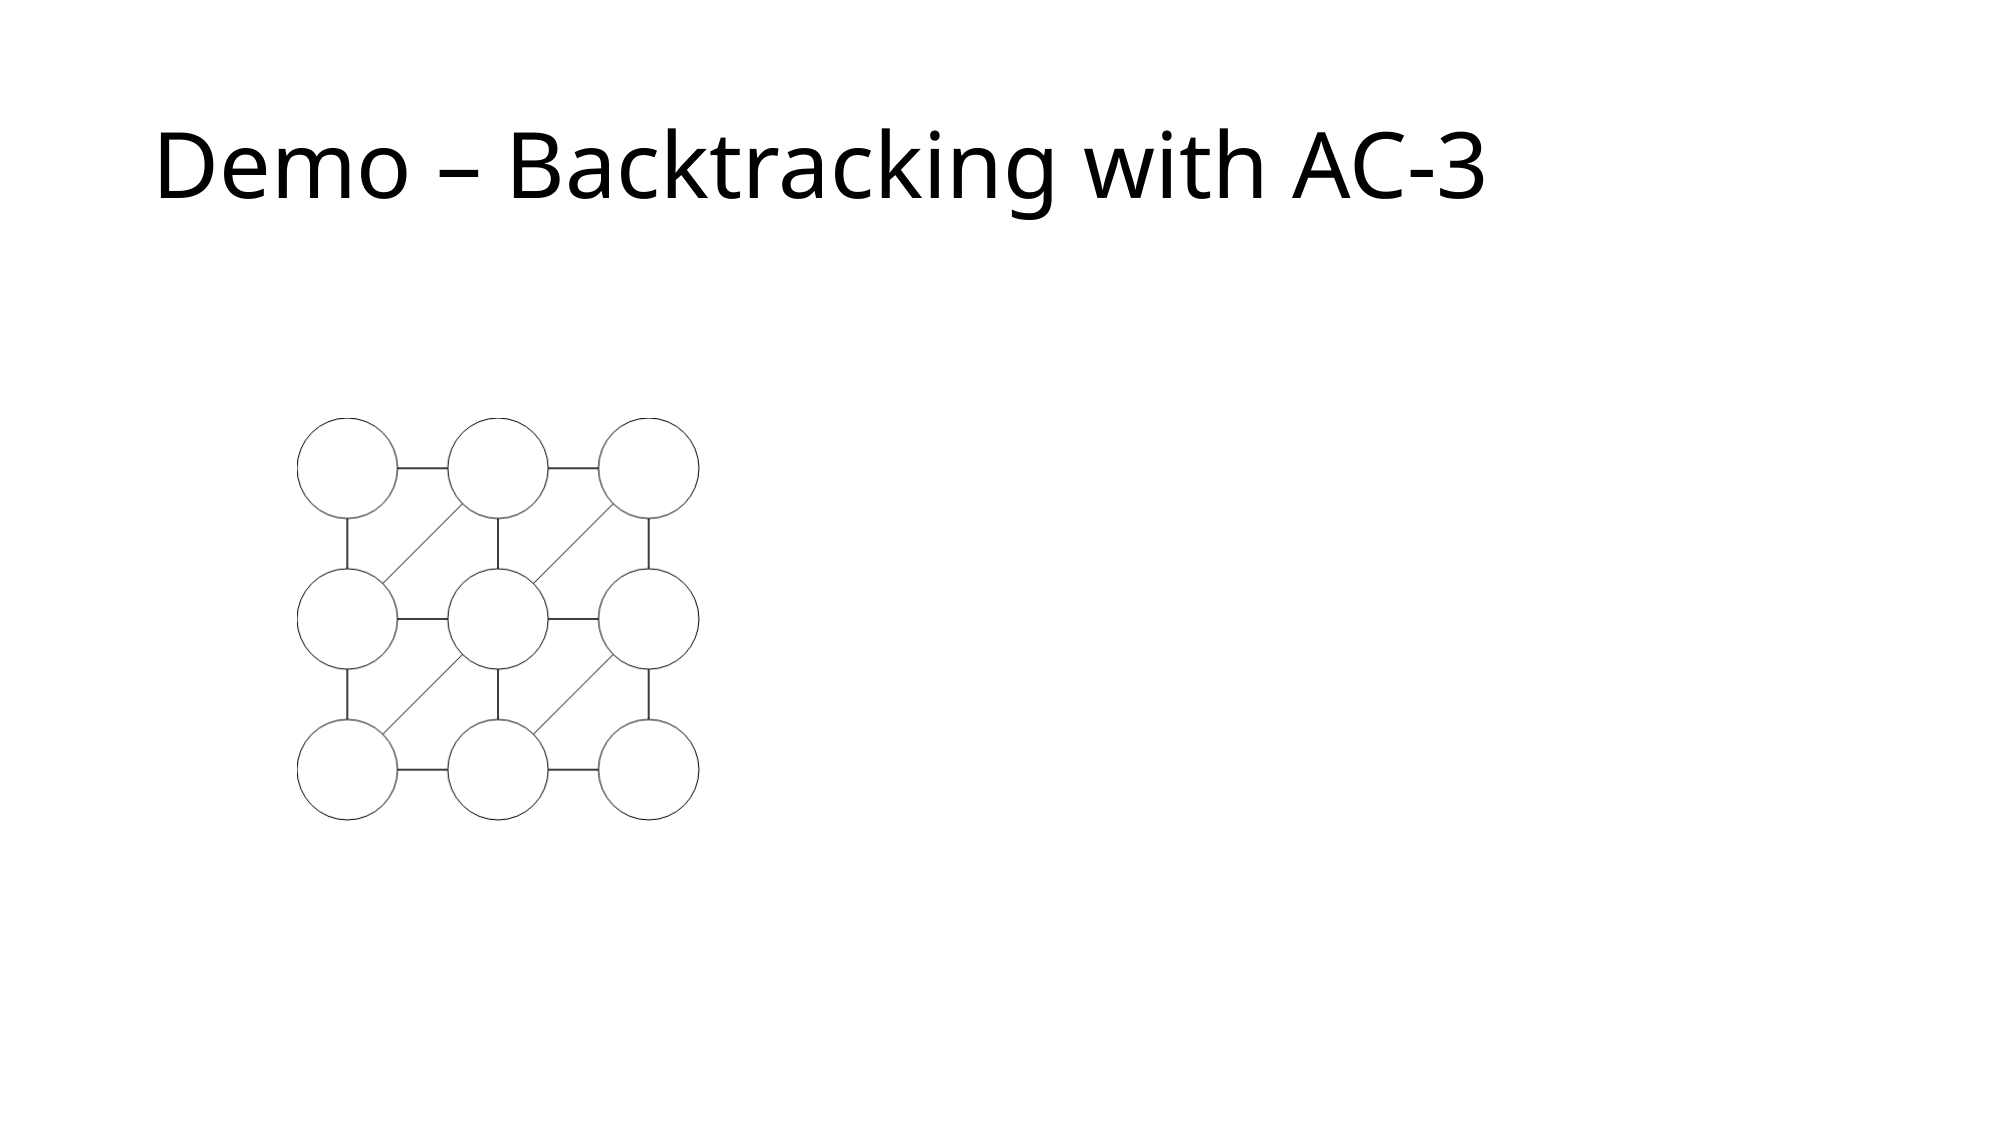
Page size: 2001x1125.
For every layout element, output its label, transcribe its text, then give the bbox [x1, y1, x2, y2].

picture [281, 412, 713, 831]
title Demo – Backtracking with AC-3 [137, 59, 1863, 278]
